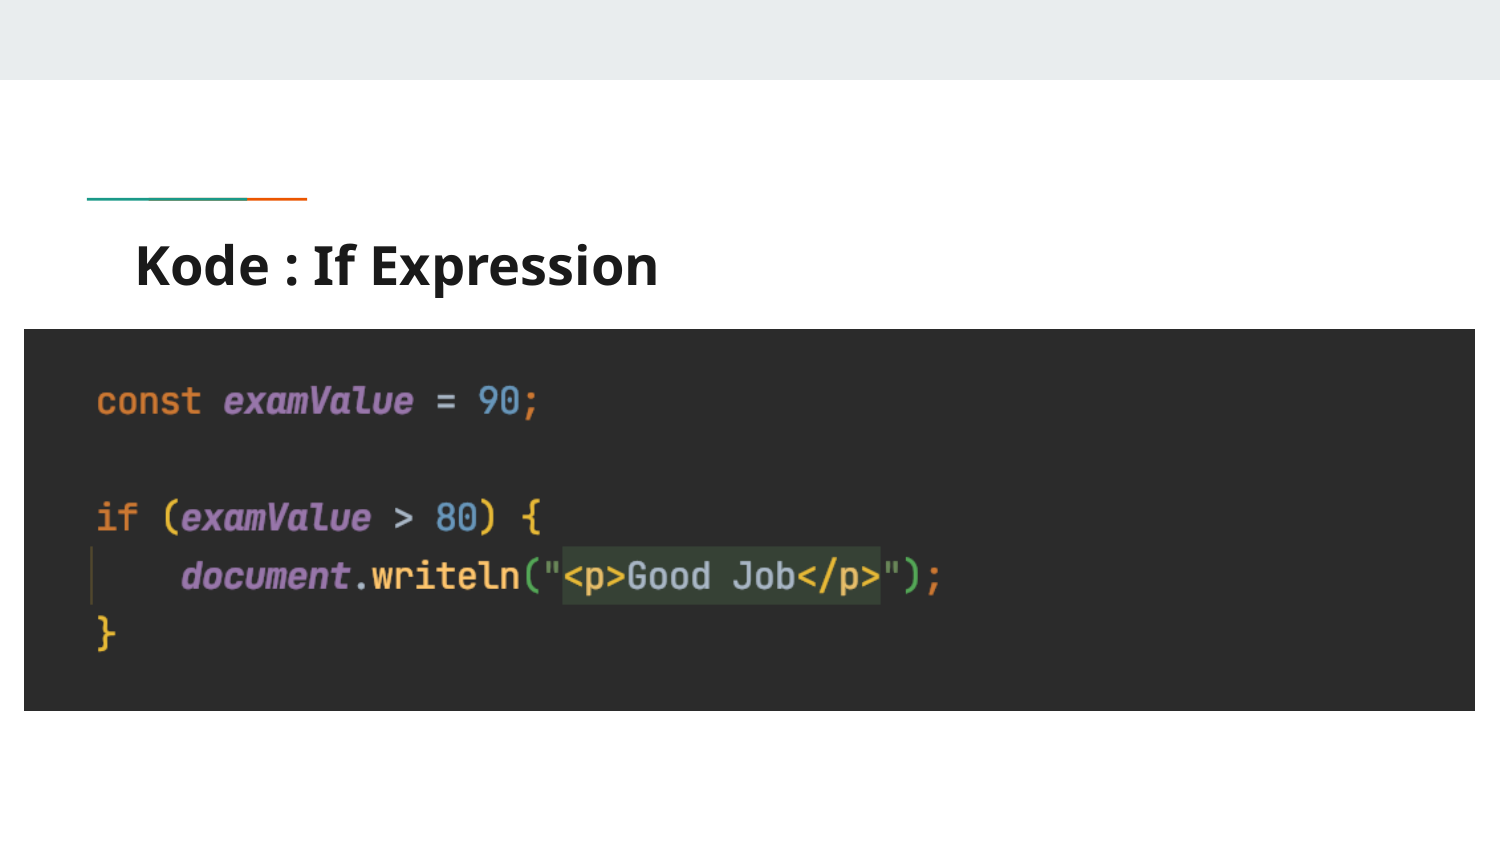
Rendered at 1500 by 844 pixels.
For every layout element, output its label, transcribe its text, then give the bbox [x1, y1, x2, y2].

title Kode : If Expression [119, 216, 1381, 305]
picture [24, 328, 1476, 711]
